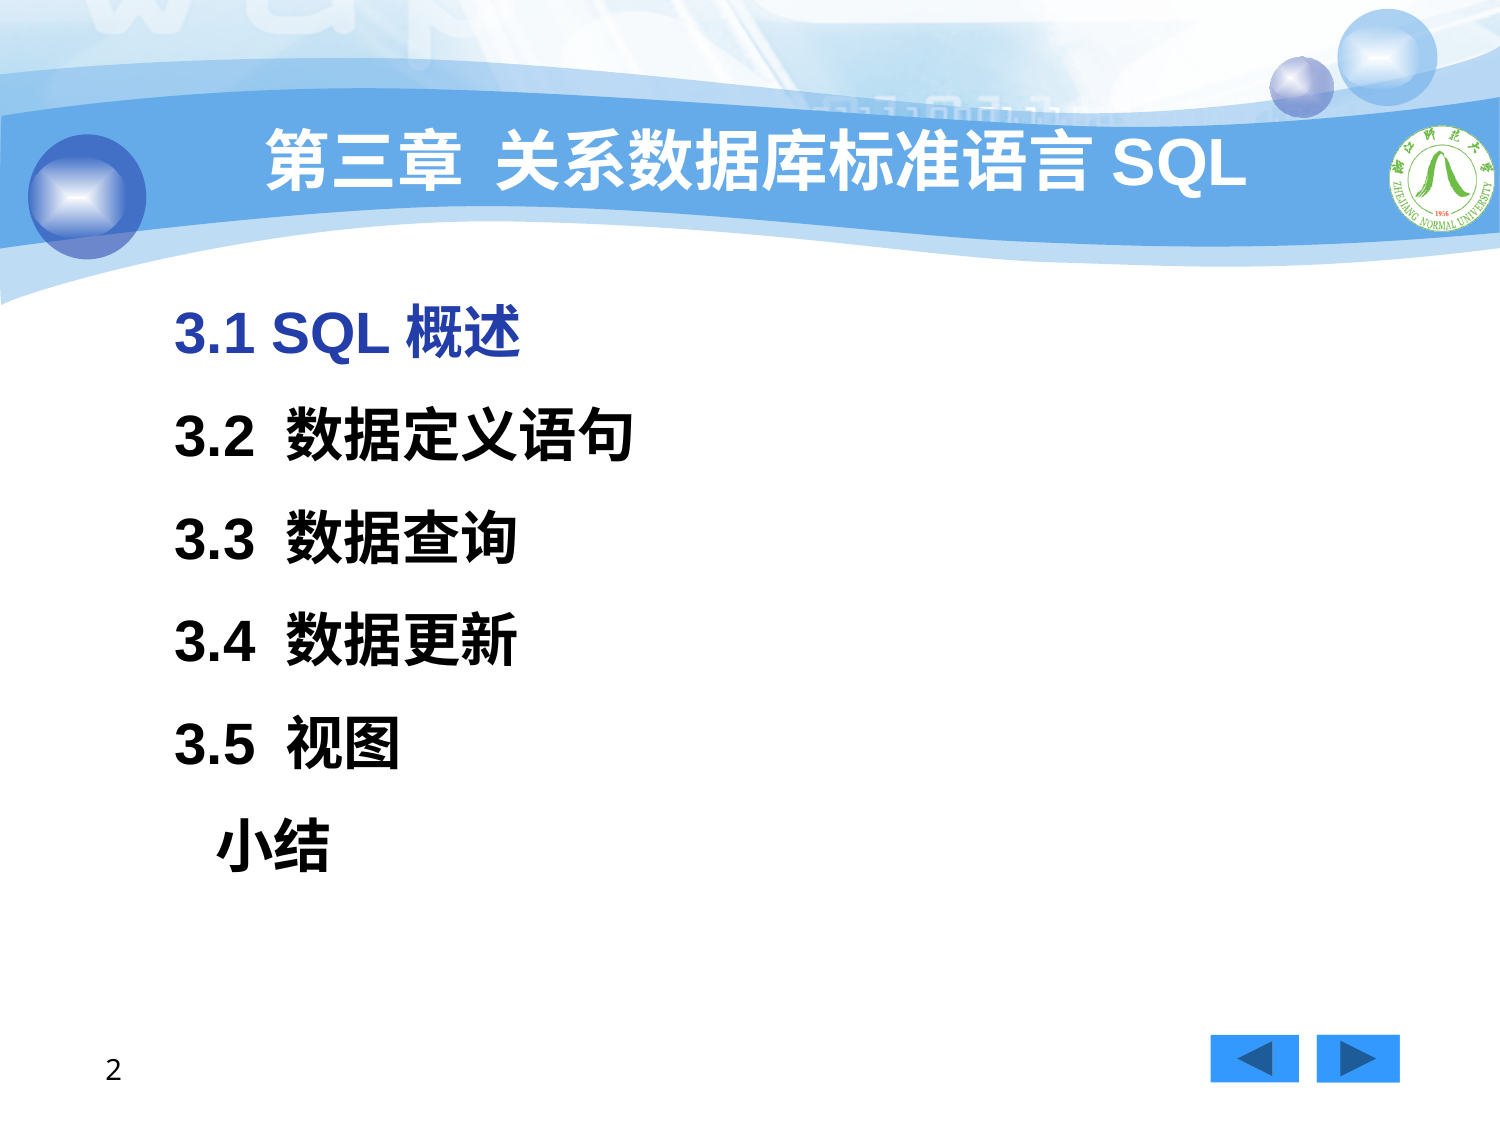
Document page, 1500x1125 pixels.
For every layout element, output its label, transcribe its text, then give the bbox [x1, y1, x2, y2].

list 3.1 SQL概述 3.2 数据定义语句 3.3 数据查询 3.4 数据更新 3.5 视图 小结 [159, 267, 1228, 955]
slide_number 2 [41, 1023, 138, 1099]
title 第三章 关系数据库标准语言SQL [150, 112, 1363, 205]
picture [0, 0, 1500, 112]
picture [1388, 125, 1495, 232]
